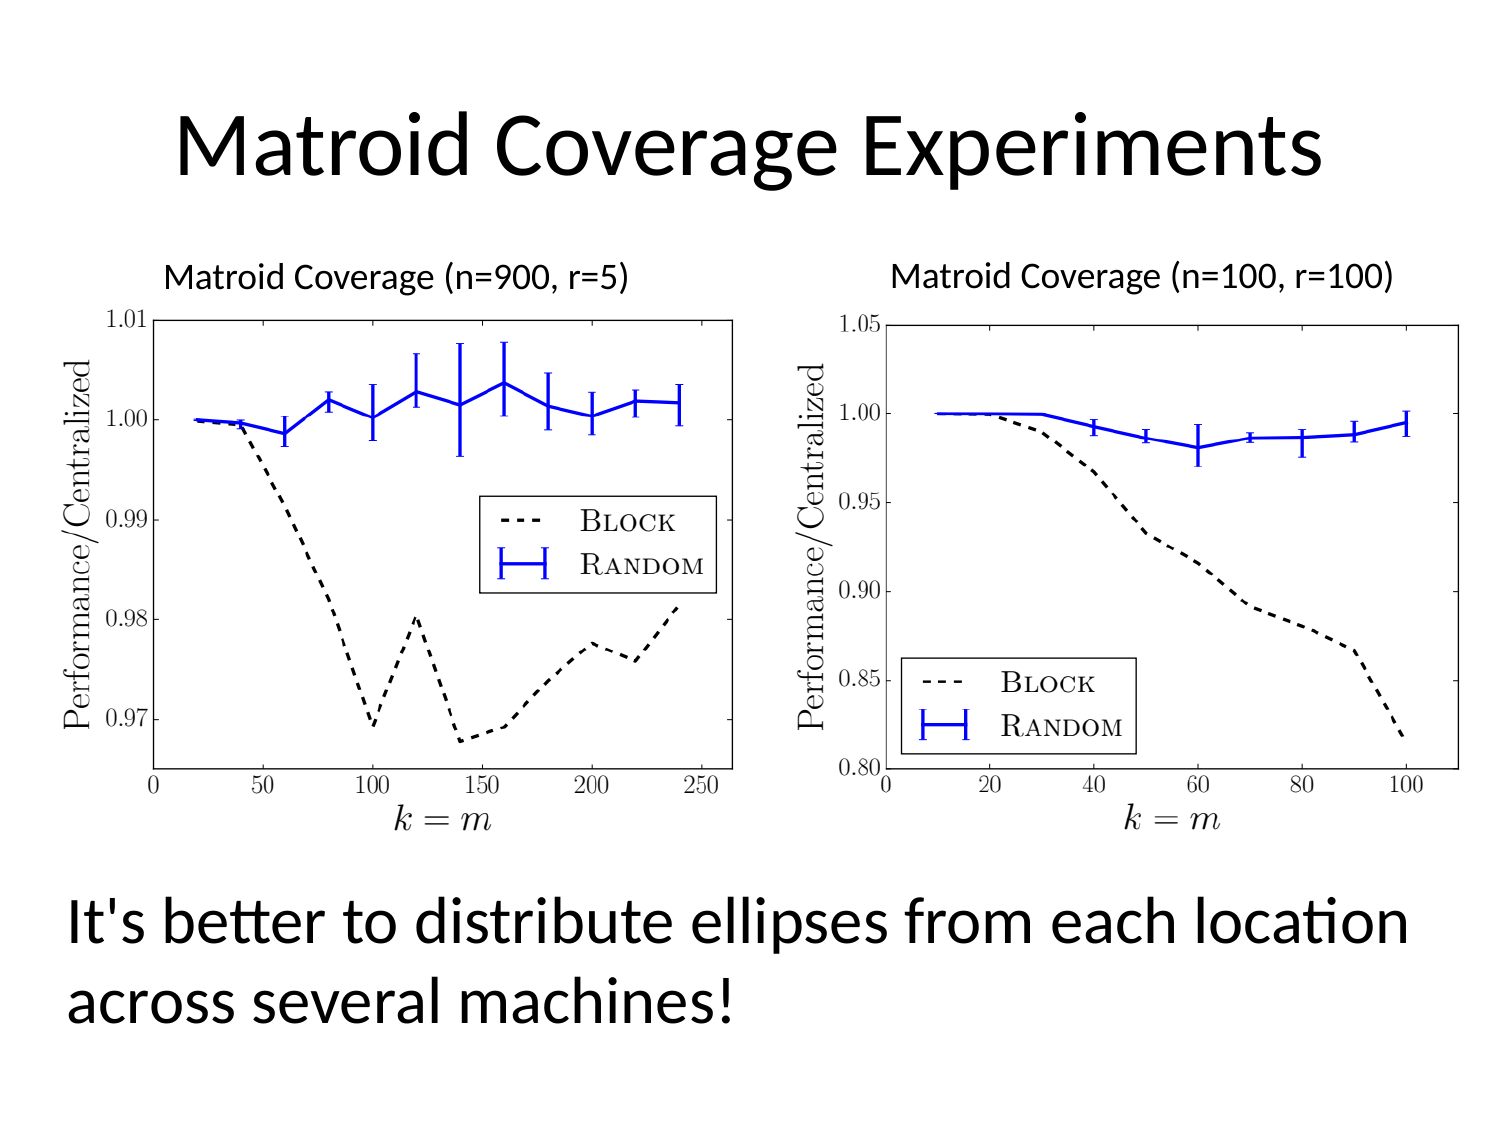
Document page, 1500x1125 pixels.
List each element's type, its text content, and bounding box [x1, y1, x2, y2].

text_box It's better to distribute ellipses from each location across several machines! [52, 869, 1457, 1045]
picture [785, 304, 1466, 844]
picture [51, 299, 740, 845]
text_box Matroid Coverage (n=100, r=100) [875, 243, 1410, 303]
text_box Matroid Coverage (n=900, r=5) [148, 244, 646, 298]
title Matroid Coverage Experiments [75, 45, 1425, 233]
